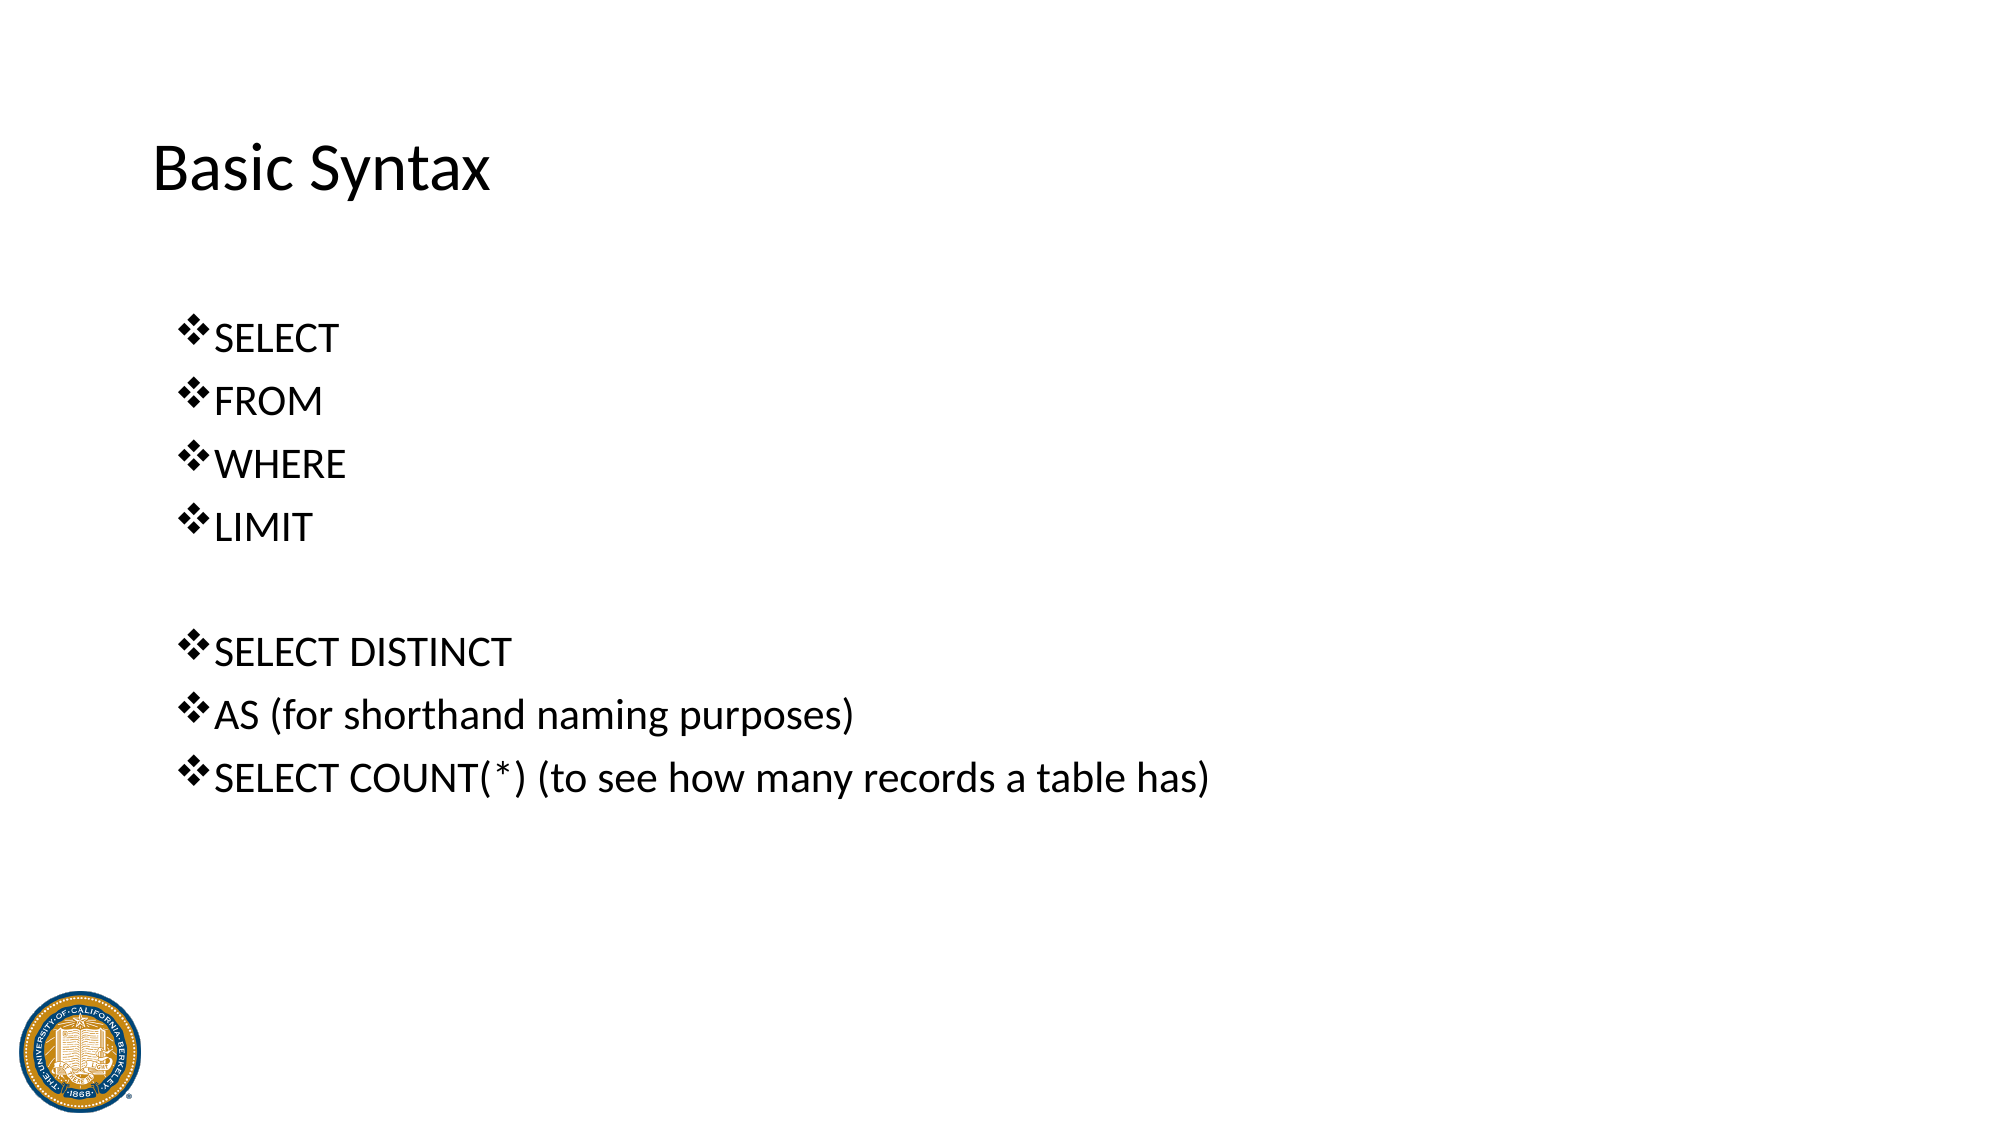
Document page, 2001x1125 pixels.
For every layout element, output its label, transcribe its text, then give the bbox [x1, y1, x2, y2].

title Basic Syntax [137, 59, 1863, 278]
list SELECT FROM WHERE LIMIT SELECT DISTINCT AS (for shorthand naming purposes) SELECT COUNT(*) (to see how many records a table has) [137, 299, 1863, 1014]
picture [19, 991, 141, 1113]
